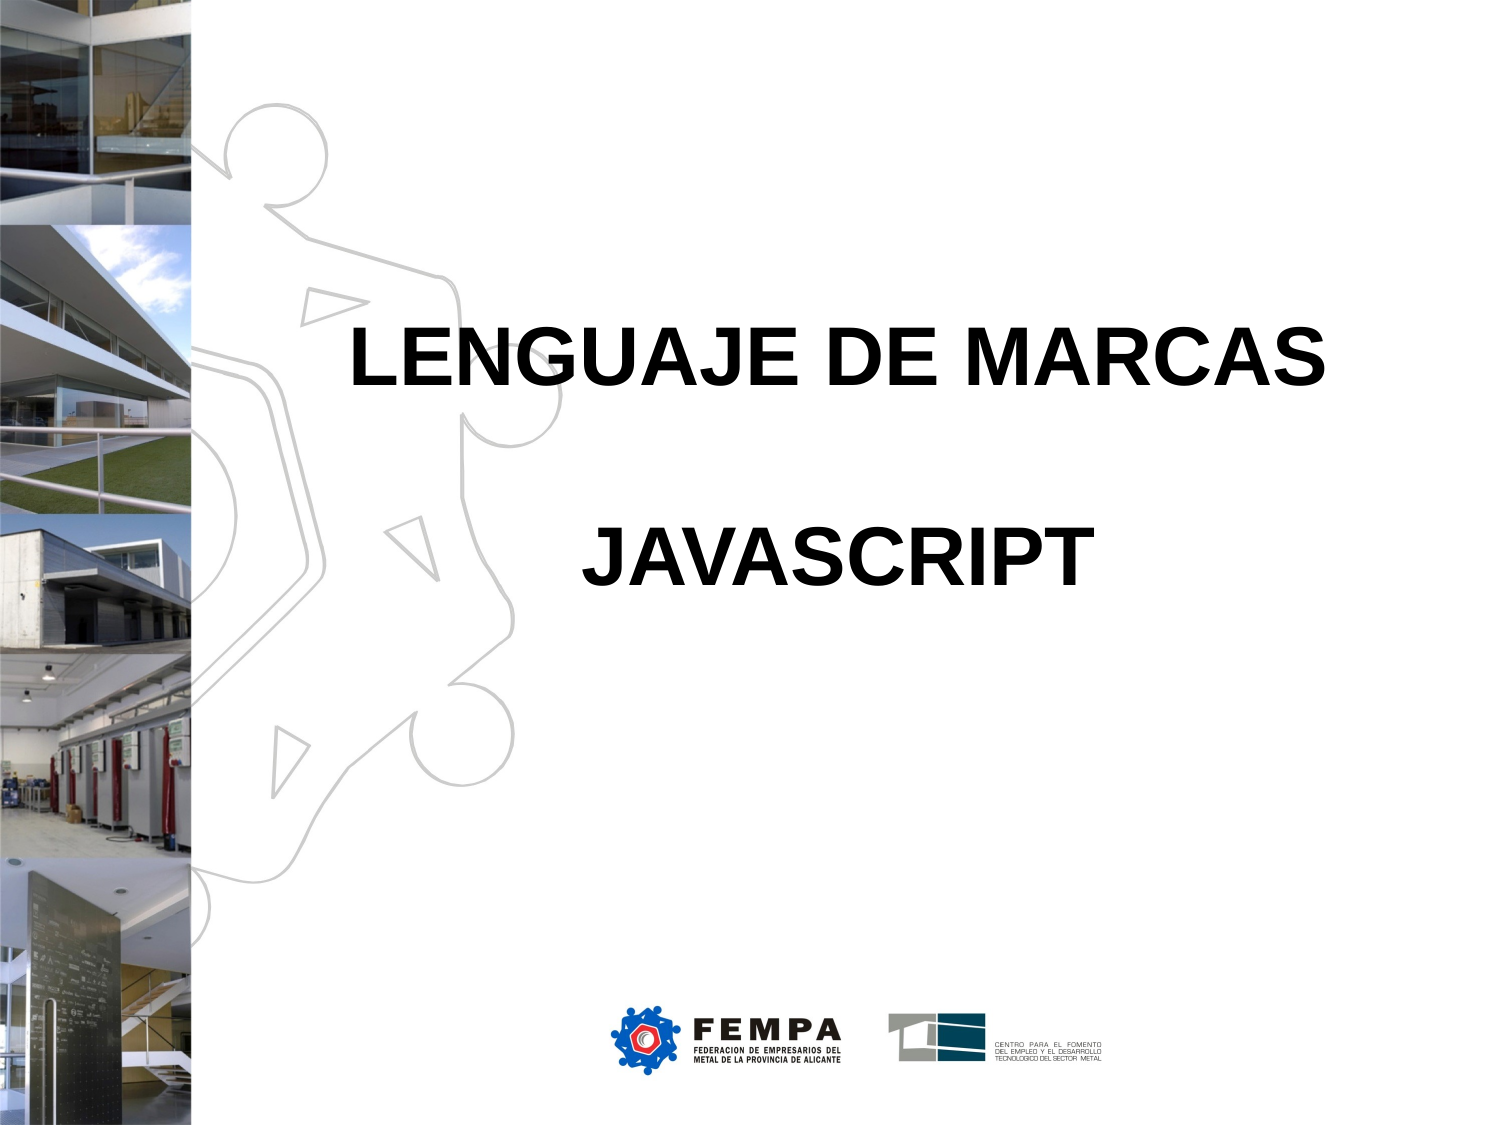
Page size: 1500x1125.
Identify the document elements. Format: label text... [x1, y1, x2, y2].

picture [0, 0, 1500, 1125]
text_box LENGUAJE DE MARCAS JAVASCRIPT [206, 294, 1471, 610]
text_box [73, 230, 690, 295]
